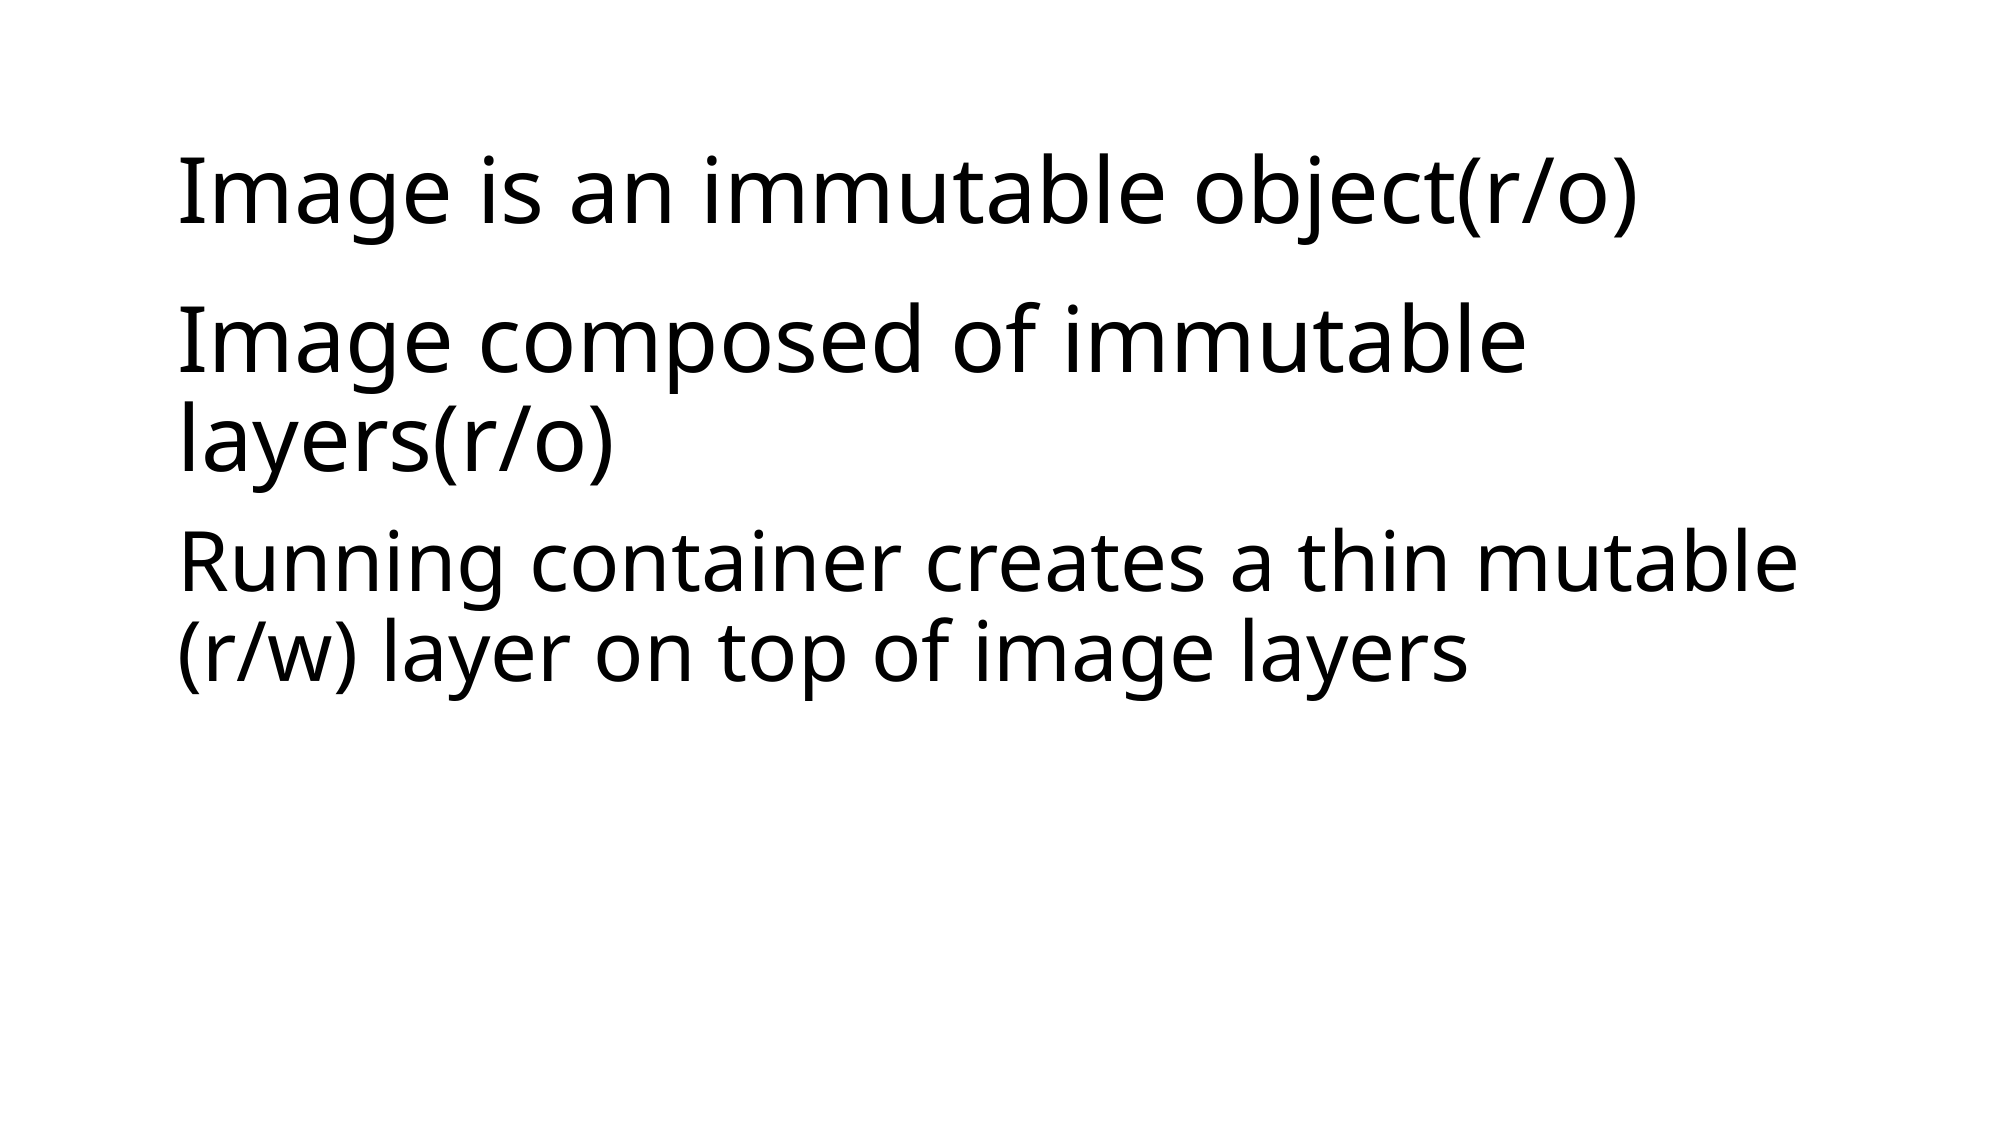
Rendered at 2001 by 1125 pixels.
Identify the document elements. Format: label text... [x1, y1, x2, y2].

text_box Image is an immutable object(r/o) [162, 84, 1888, 303]
text_box Running container creates a thin mutable (r/w) layer on top of image layers [162, 500, 1888, 719]
title Image composed of immutable layers(r/o) [162, 303, 1888, 500]
